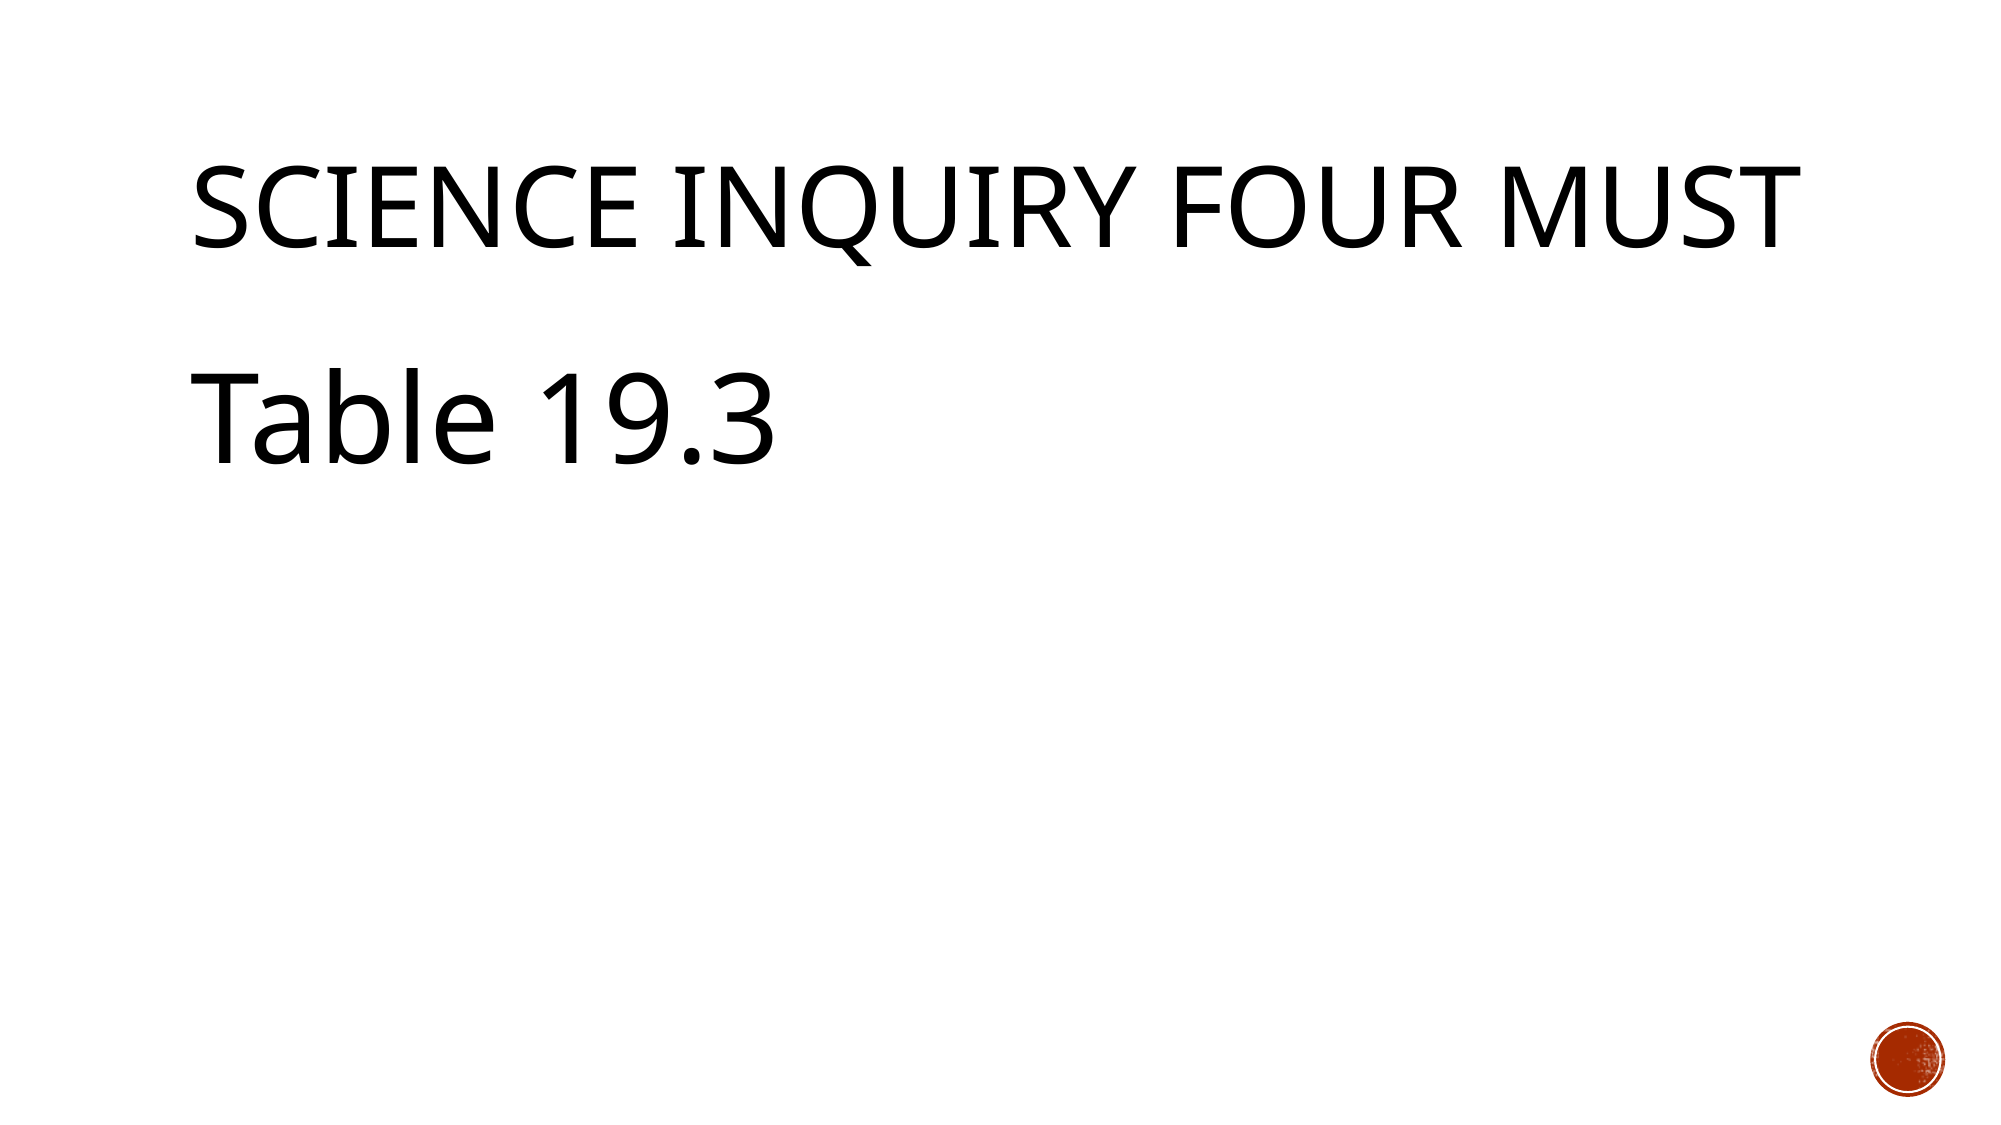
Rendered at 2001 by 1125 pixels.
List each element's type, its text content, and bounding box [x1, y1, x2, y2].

title Science inquiry four must [175, 79, 1826, 344]
list Table 19.3 [175, 348, 1826, 1013]
